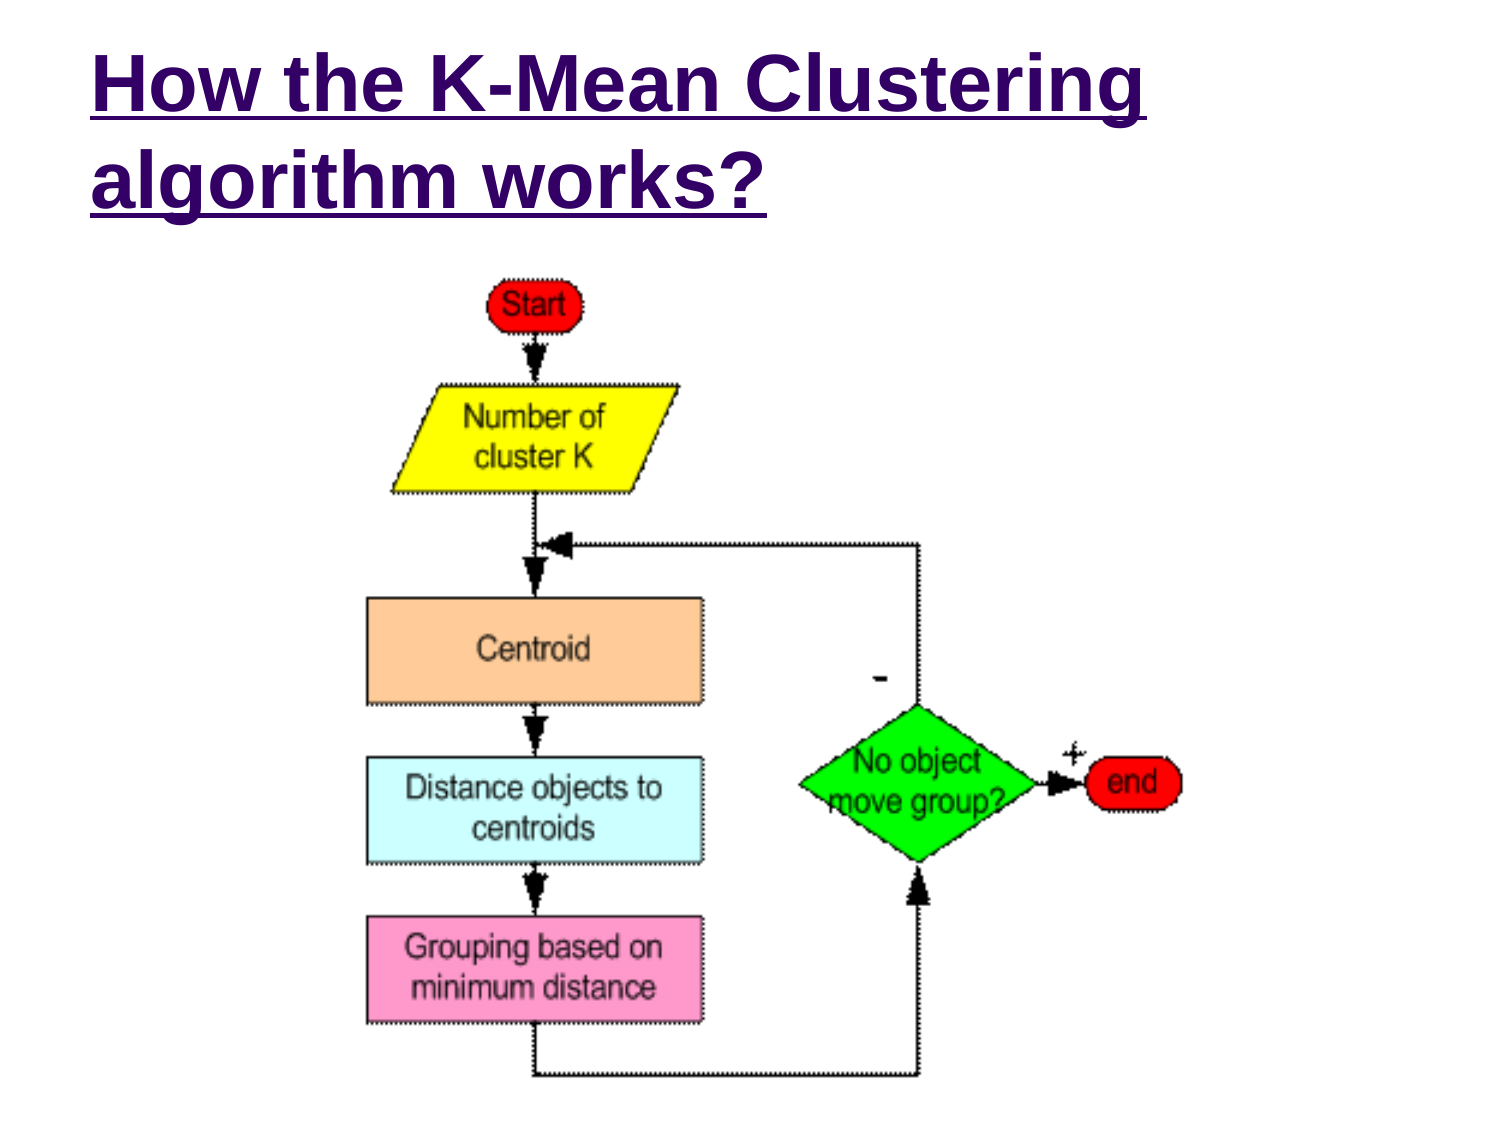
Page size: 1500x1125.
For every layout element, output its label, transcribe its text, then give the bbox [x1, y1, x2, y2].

title How the K-Mean Clustering algorithm works? [74, 19, 1313, 233]
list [362, 274, 1188, 1125]
